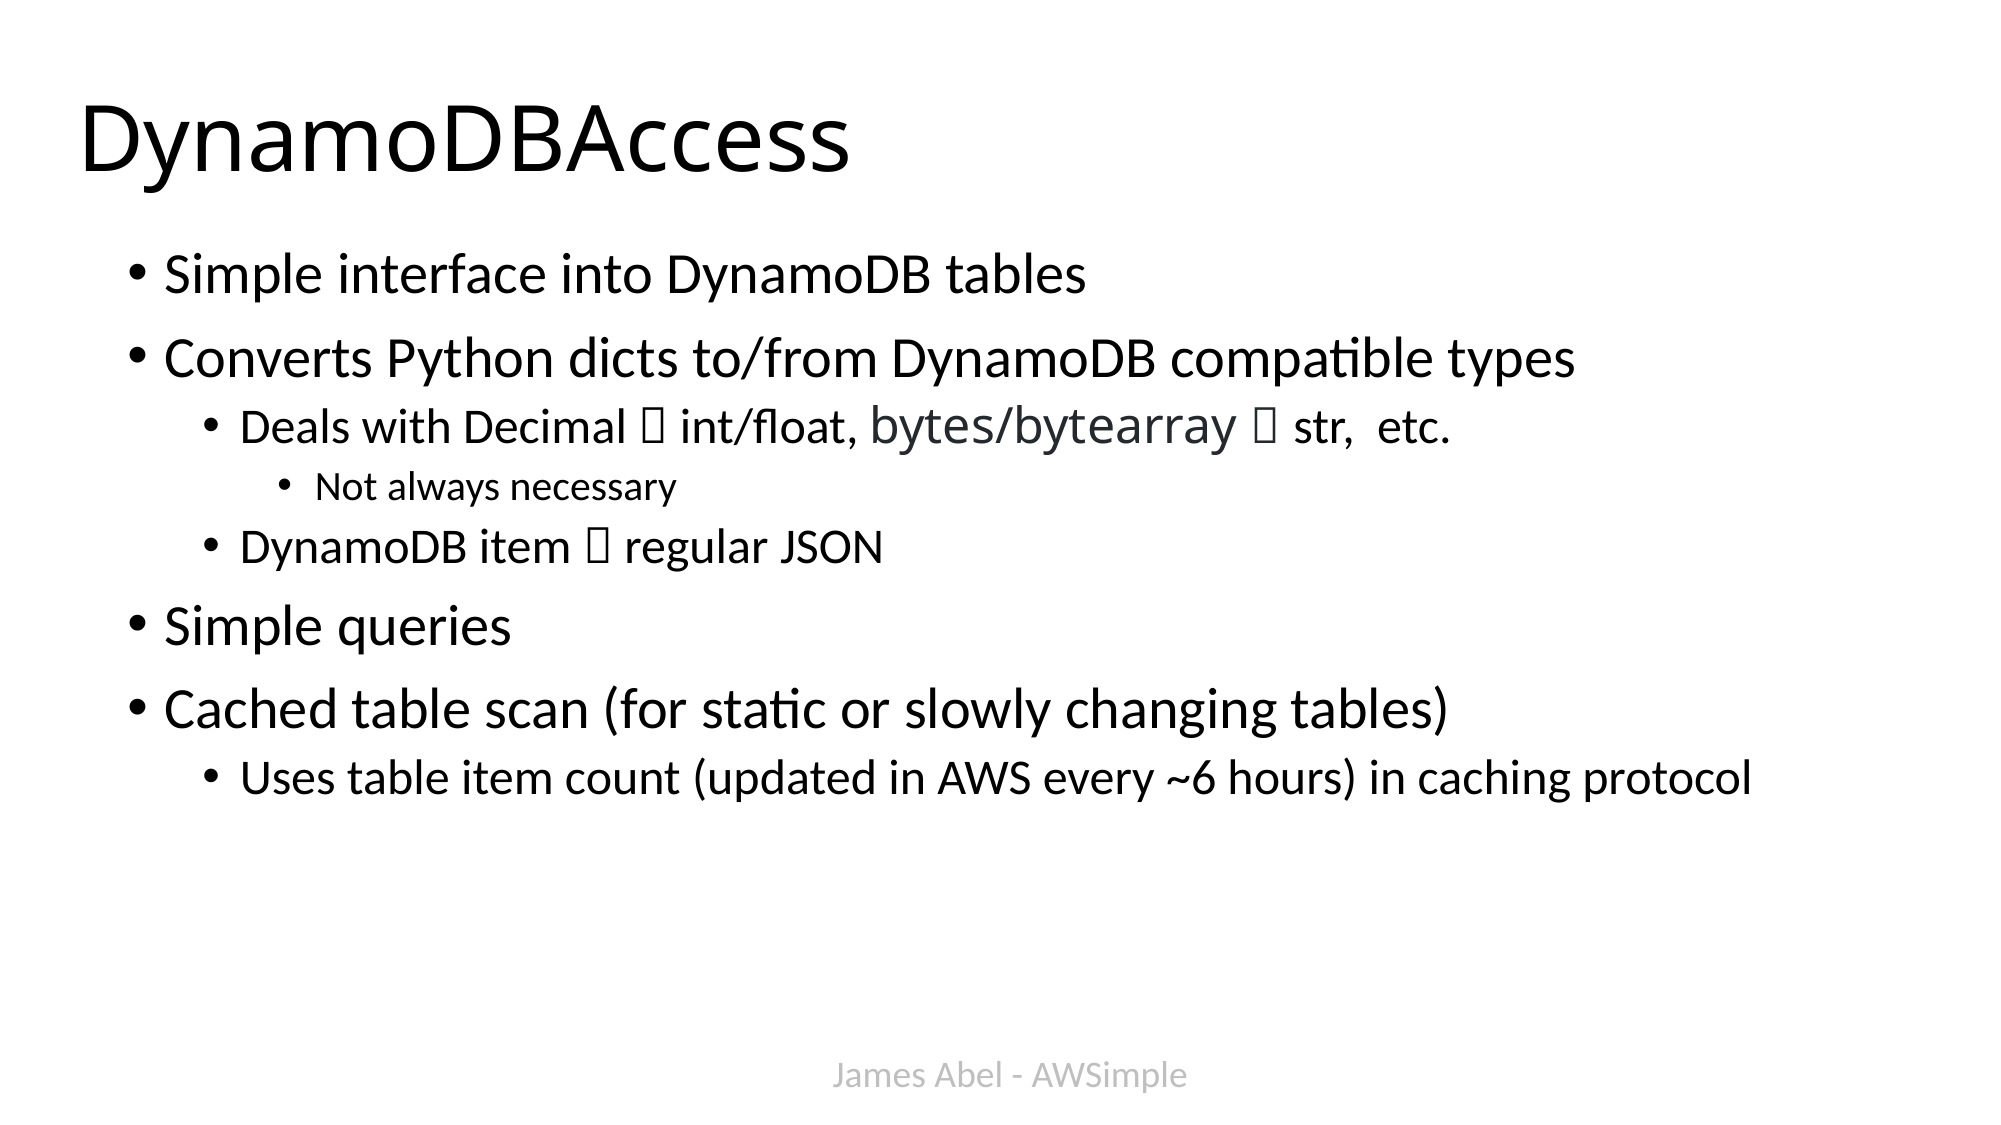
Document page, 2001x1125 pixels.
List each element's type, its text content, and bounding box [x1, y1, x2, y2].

title DynamoDBAccess [62, 32, 1788, 251]
list Simple interface into DynamoDB tables Converts Python dicts to/from DynamoDB compatible types Deals with Decimal  int/float, bytes/bytearray  str, etc. Not always necessary DynamoDB item  regular JSON Simple queries Cached table scan (for static or slowly changing tables) Uses table item count (updated in AWS every ~6 hours) in caching protocol [112, 235, 1838, 950]
